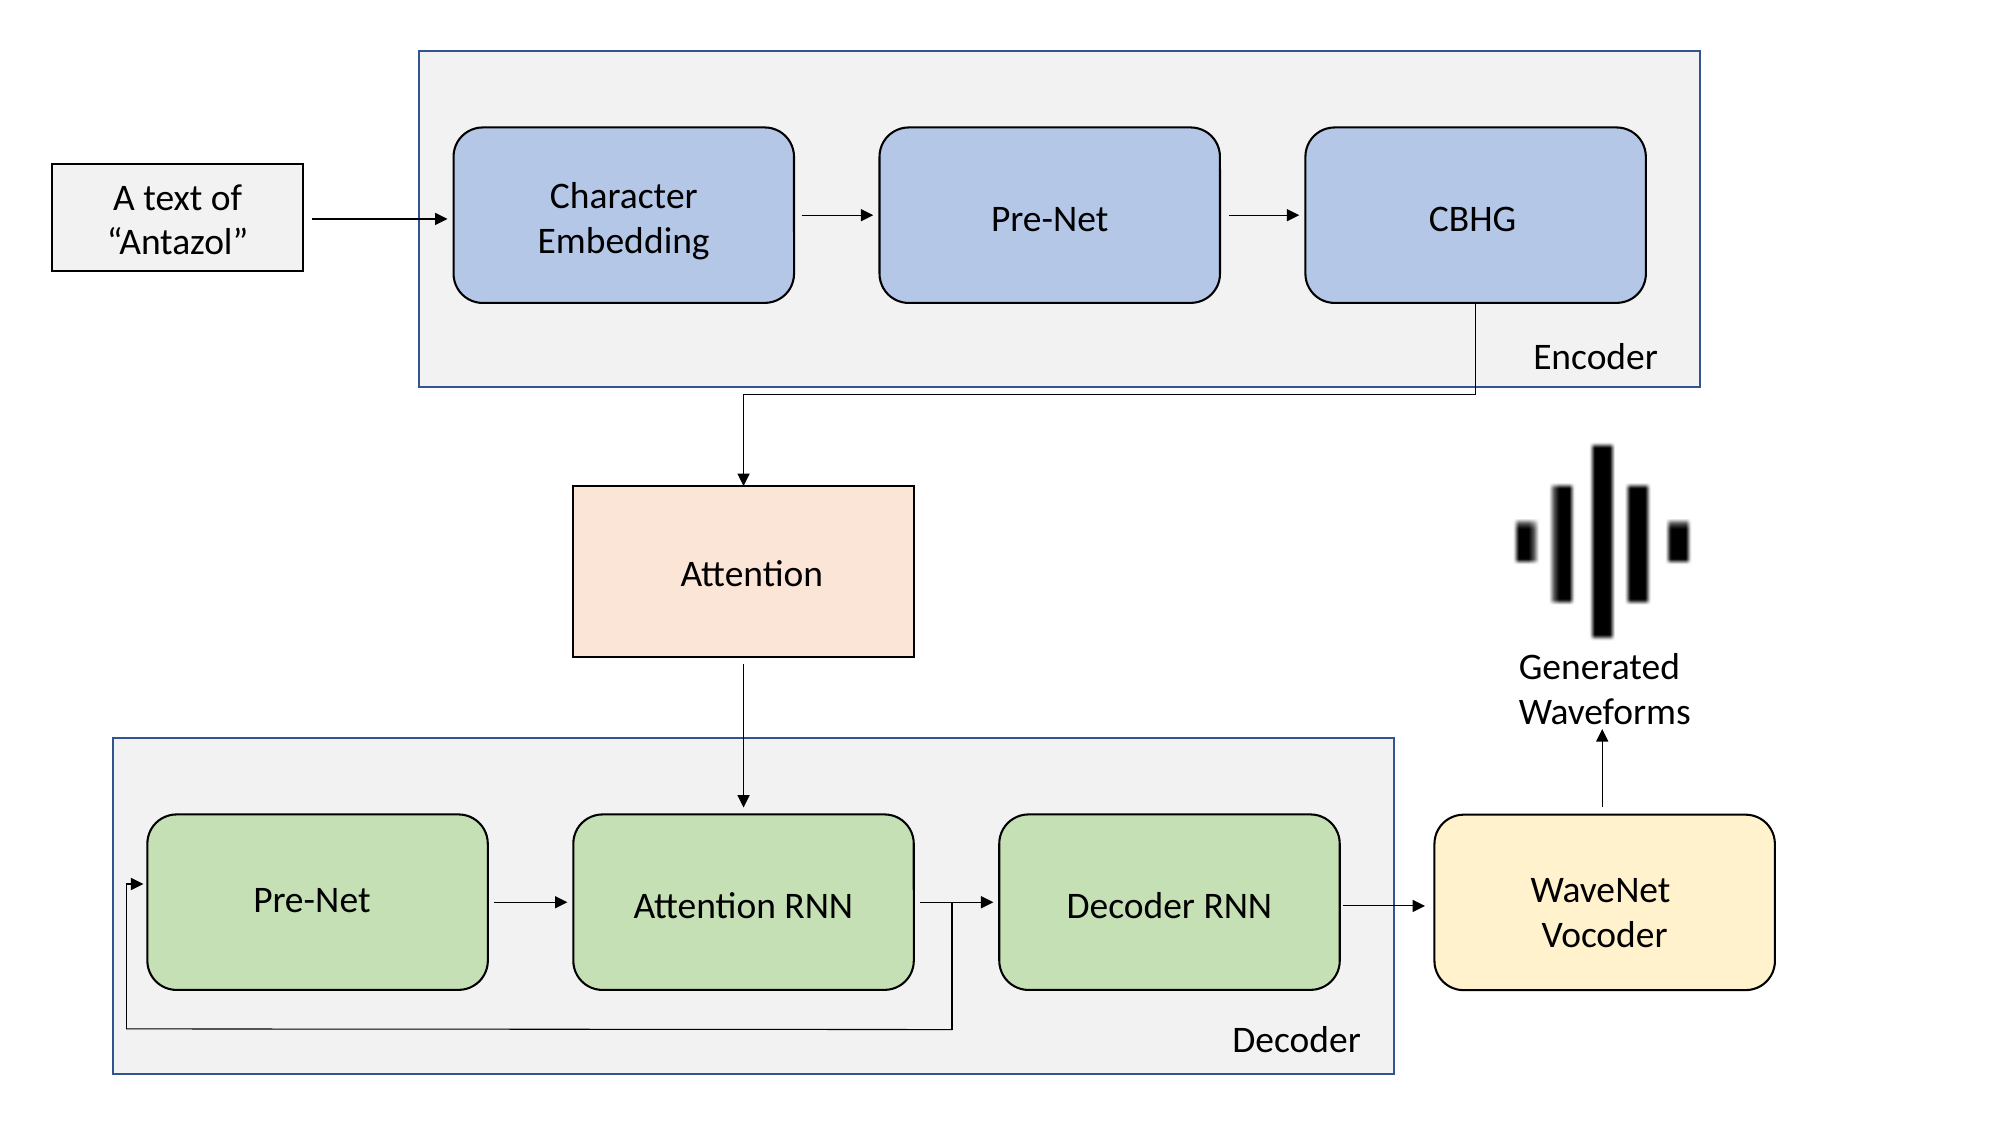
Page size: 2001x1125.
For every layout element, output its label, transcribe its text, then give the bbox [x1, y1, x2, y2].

text_box [1433, 963, 1776, 992]
text_box [572, 813, 915, 991]
text_box Pre-Net [920, 186, 1018, 247]
text_box [1202, 128, 1222, 302]
text_box Encoder [1518, 324, 1687, 385]
text_box [998, 813, 1341, 991]
text_box [1433, 813, 1776, 858]
text_box A text of “Antazol” [51, 163, 304, 272]
text_box Decoder RNN [1039, 873, 1300, 934]
text_box Generated Waveforms [1503, 634, 1846, 739]
text_box [146, 813, 489, 991]
text_box [1202, 50, 1701, 388]
text_box [418, 50, 1018, 388]
text_box [1304, 126, 1647, 304]
text_box [452, 126, 796, 304]
text_box [572, 485, 915, 658]
text_box Attention [665, 541, 966, 601]
text_box [112, 737, 1395, 1075]
text_box Decoder [1217, 1008, 1386, 1068]
text_box CBHG [1342, 186, 1603, 247]
text_box Character Embedding [494, 163, 754, 269]
text_box Attention RNN [613, 873, 874, 934]
text_box Pre-Net [182, 867, 442, 928]
text_box [878, 126, 1018, 304]
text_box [1018, 28, 1202, 761]
text_box WaveNet Vocoder [1433, 858, 1776, 963]
picture [1503, 435, 1706, 653]
